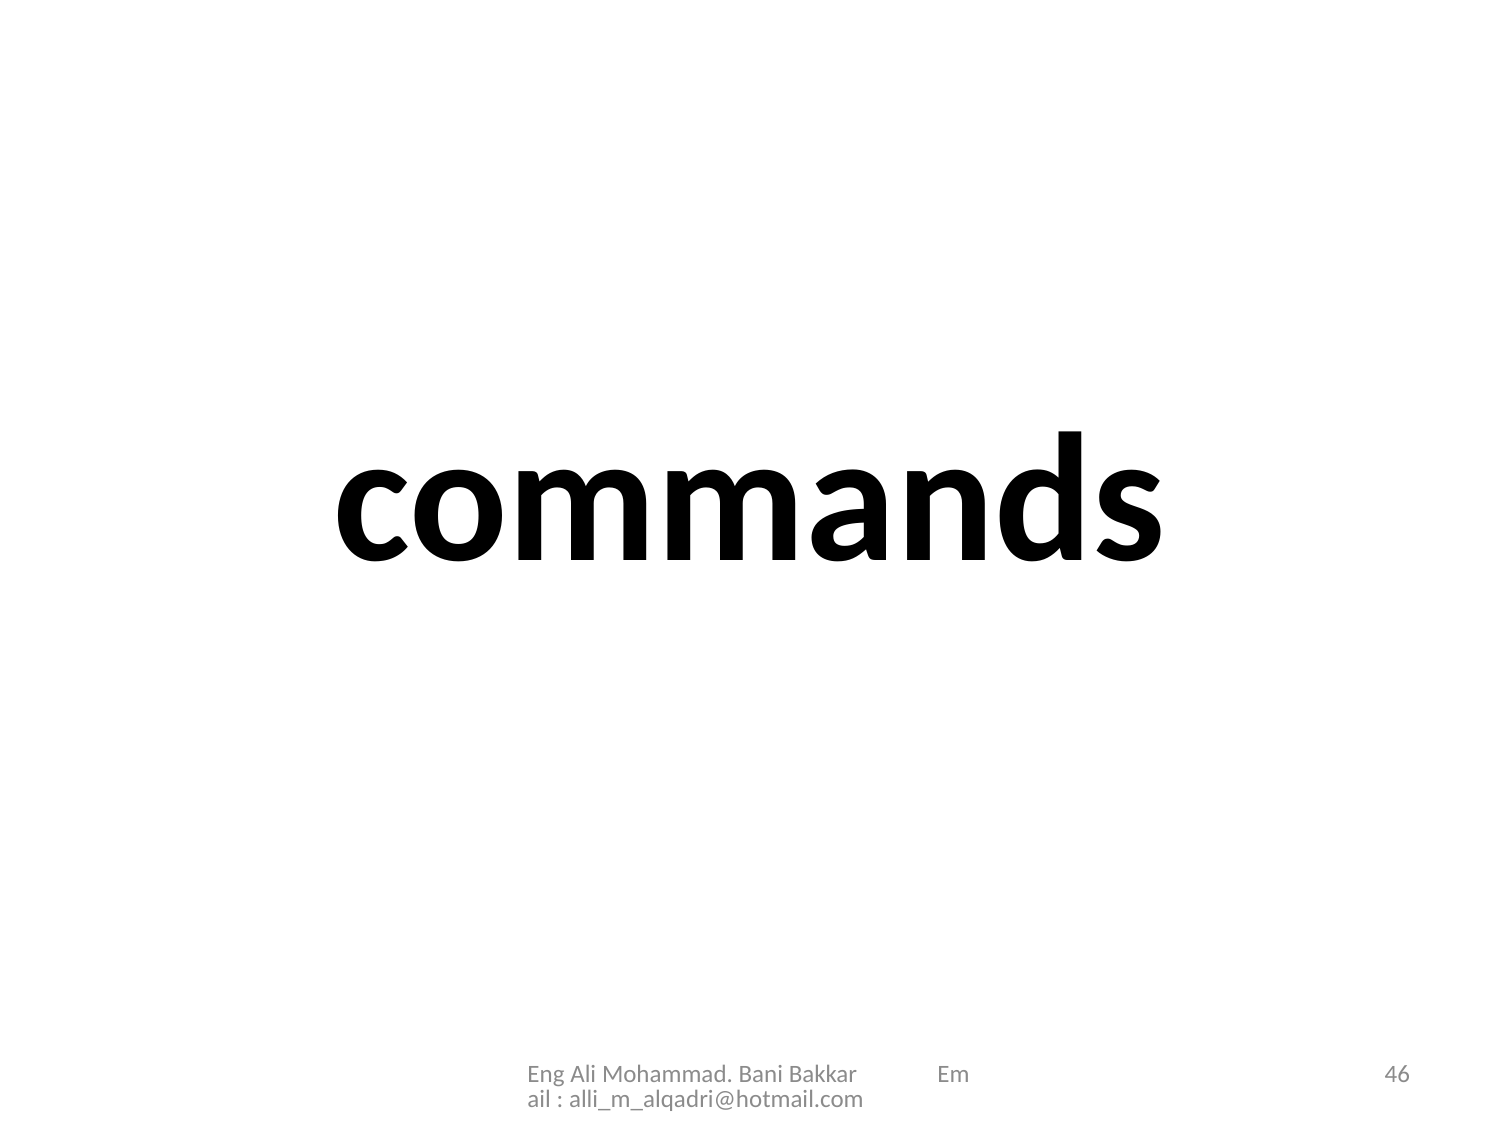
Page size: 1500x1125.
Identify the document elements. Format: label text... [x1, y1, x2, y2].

title commands [75, 324, 1425, 650]
footer Eng Ali Mohammad. Bani Bakkar Email : alli_m_alqadri@hotmail.com [512, 1042, 988, 1103]
slide_number 46 [1074, 1042, 1425, 1103]
